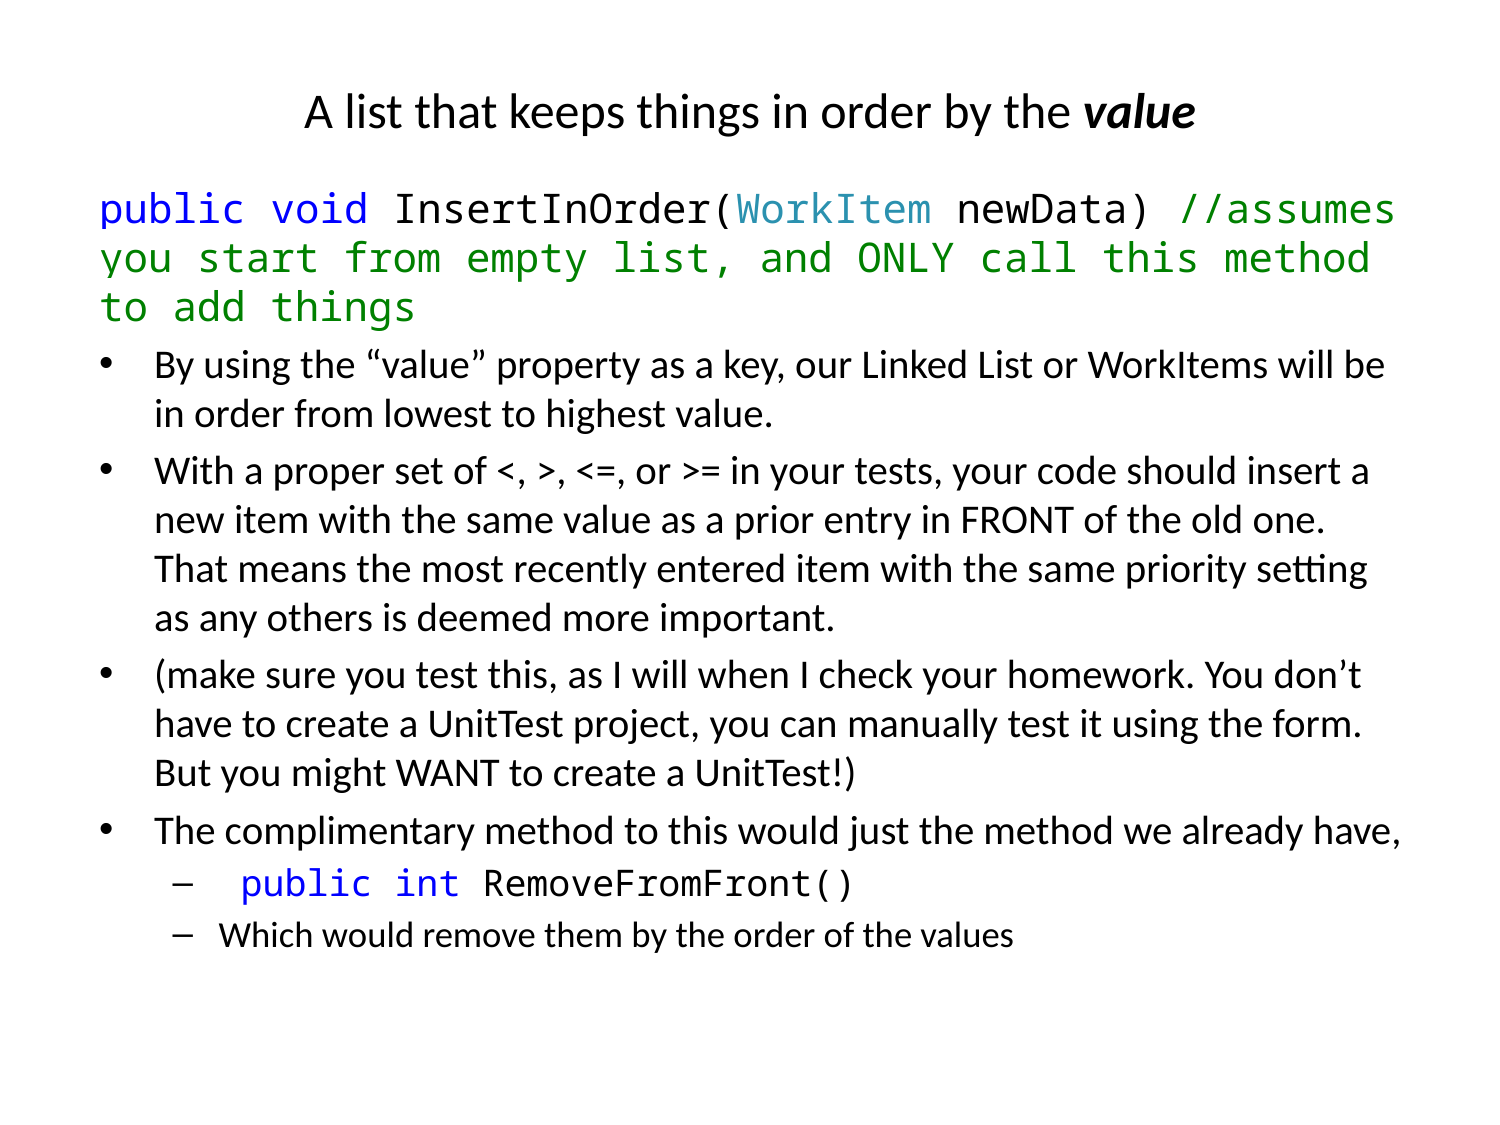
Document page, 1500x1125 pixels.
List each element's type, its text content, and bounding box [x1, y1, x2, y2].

title A list that keeps things in order by the value [75, 45, 1425, 174]
list public void InsertInOrder(WorkItem newData) //assumes you start from empty list, and ONLY call this method to add things By using the “value” property as a key, our Linked List or WorkItems will be in order from lowest to highest value. With a proper set of <, >, <=, or >= in your tests, your code should insert a new item with the same value as a prior entry in FRONT of the old one. That means the most recently entered item with the same priority setting as any others is deemed more important. (make sure you test this, as I will when I check your homework. You don’t have to create a UnitTest project, you can manually test it using the form. But you might WANT to create a UnitTest!) The complimentary method to this would just the method we already have, public int RemoveFromFront() Which would remove them by the order of the values [75, 174, 1425, 1005]
